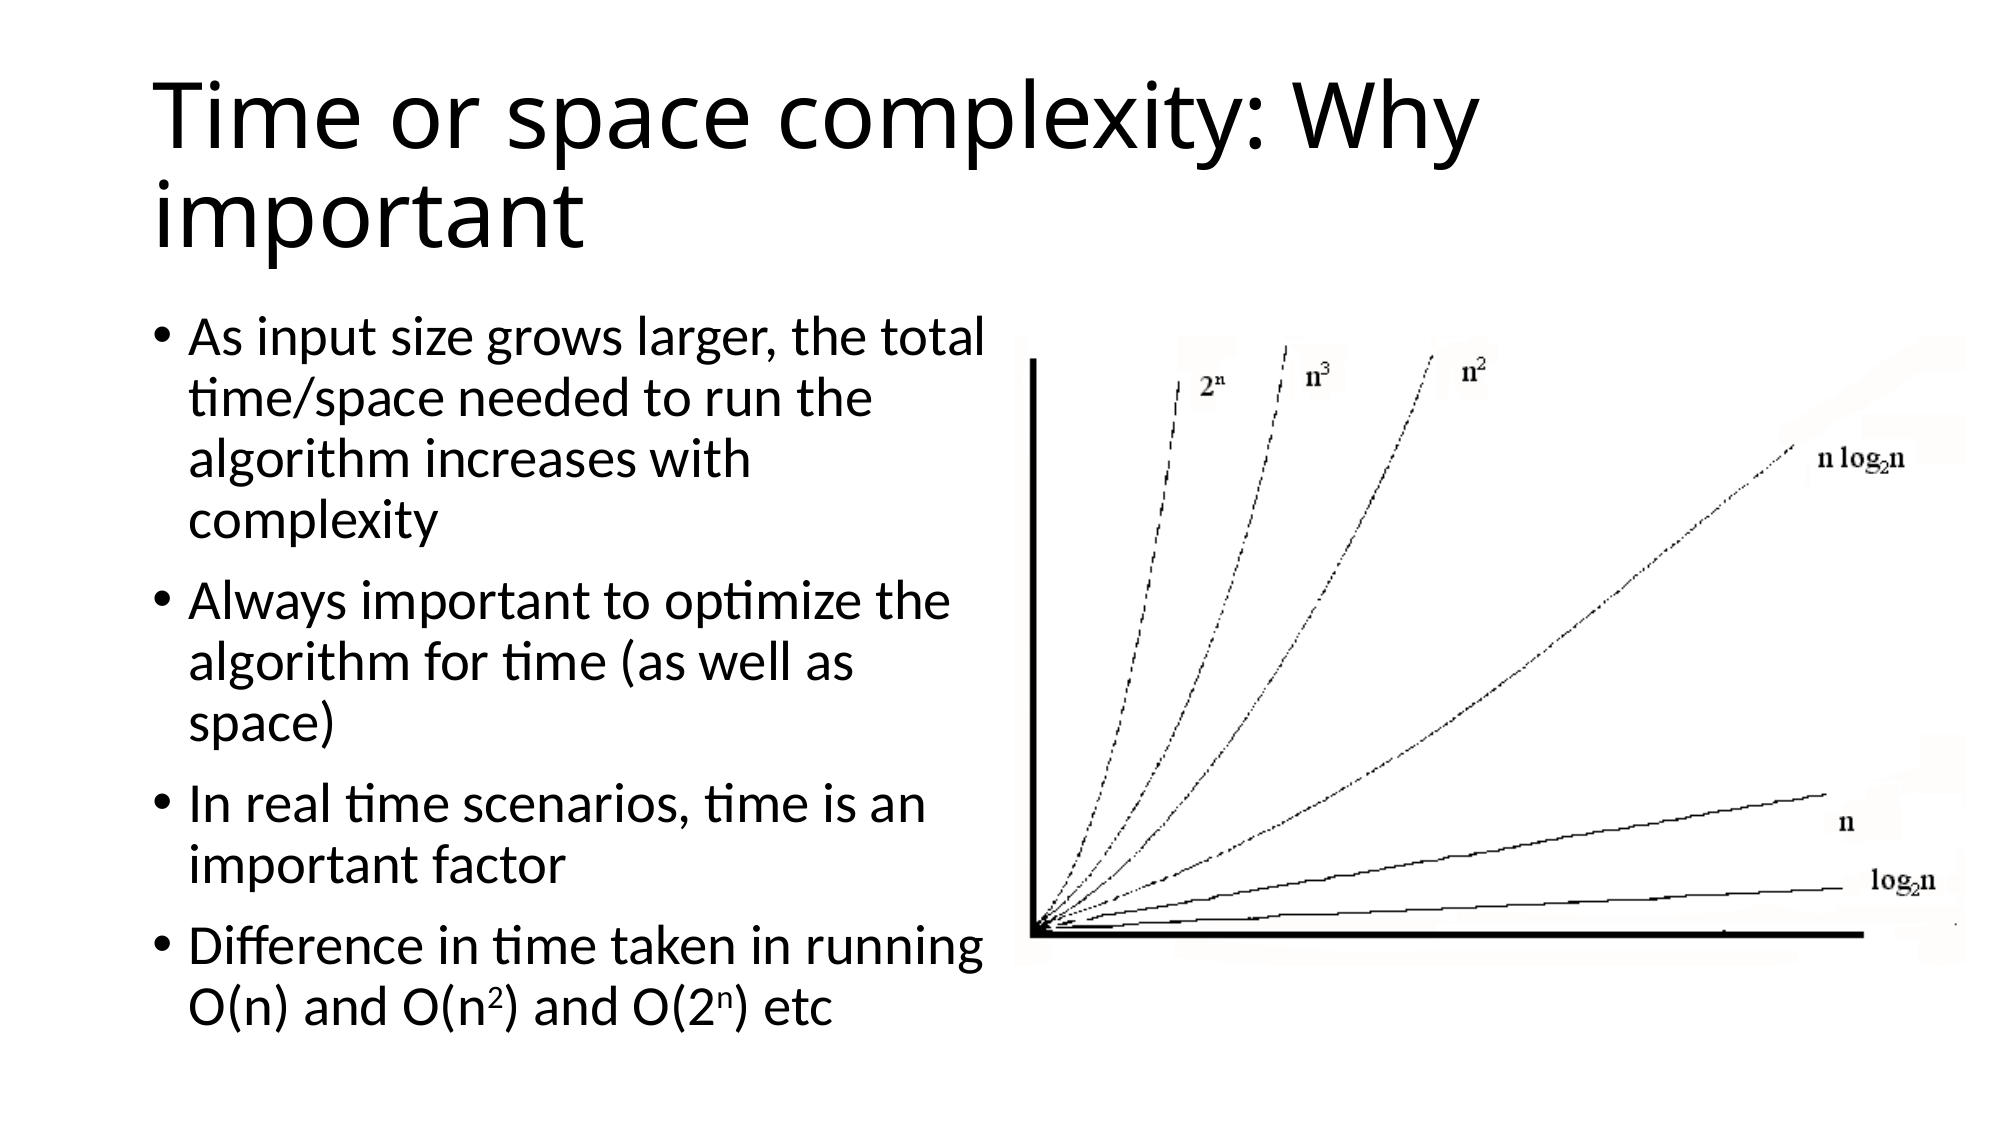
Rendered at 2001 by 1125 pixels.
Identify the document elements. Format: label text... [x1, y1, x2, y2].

list As input size grows larger, the total time/space needed to run the algorithm increases with complexity Always important to optimize the algorithm for time (as well as space) In real time scenarios, time is an important factor Difference in time taken in running O(n) and O(n2) and O(2n) etc [137, 299, 1015, 1098]
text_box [1014, 336, 1965, 966]
title Time or space complexity: Why important [137, 59, 1863, 278]
